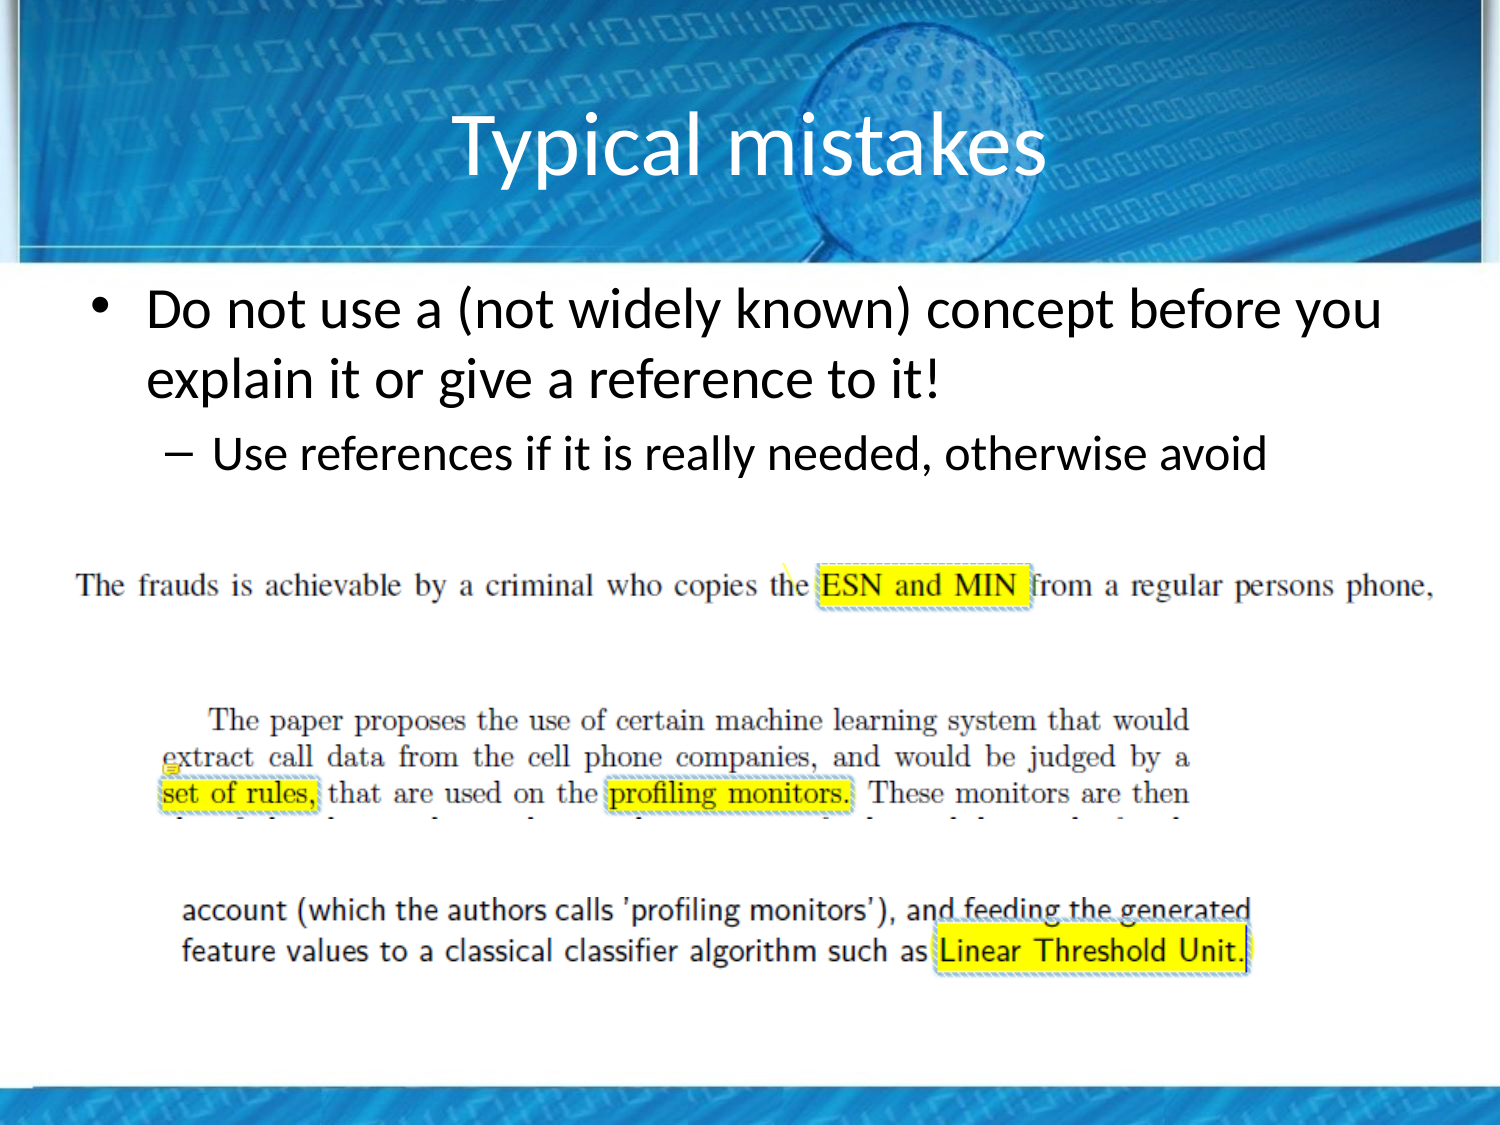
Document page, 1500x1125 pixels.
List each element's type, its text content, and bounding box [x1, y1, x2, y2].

list Do not use a (not widely known) concept before you explain it or give a reference to it! Use references if it is really needed, otherwise avoid [75, 633, 1425, 1005]
list Do not use a (not widely known) concept before you explain it or give a reference to it! Use references if it is really needed, otherwise avoid [75, 262, 1425, 561]
picture [0, 0, 1500, 1125]
title Typical mistakes [75, 45, 1425, 233]
